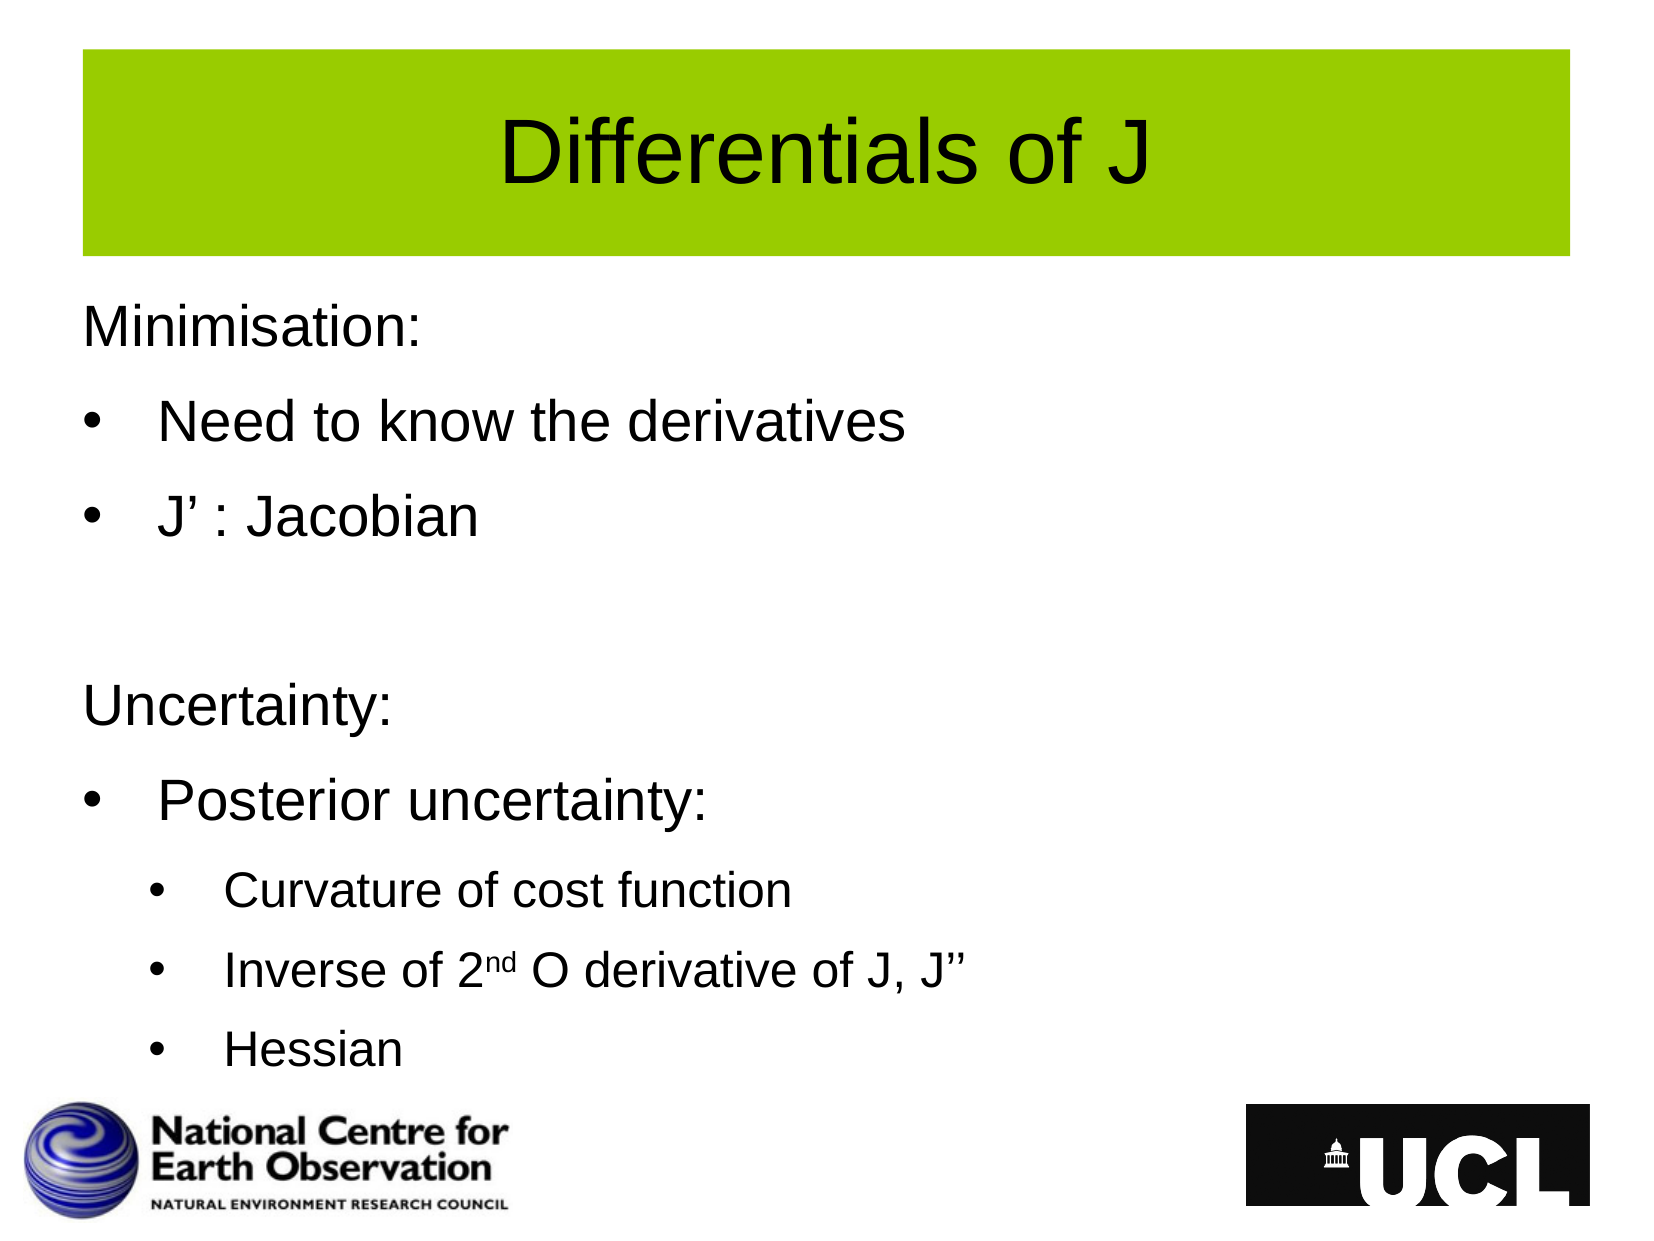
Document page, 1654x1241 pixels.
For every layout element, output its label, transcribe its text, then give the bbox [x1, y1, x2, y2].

title Differentials of J [82, 49, 1571, 257]
list Minimisation: Need to know the derivatives J’ : Jacobian Uncertainty: Posterior uncertainty: Curvature of cost function Inverse of 2nd O derivative of J, J’’ Hessian [82, 289, 1571, 1109]
picture [23, 1097, 513, 1223]
picture [1246, 1104, 1590, 1206]
